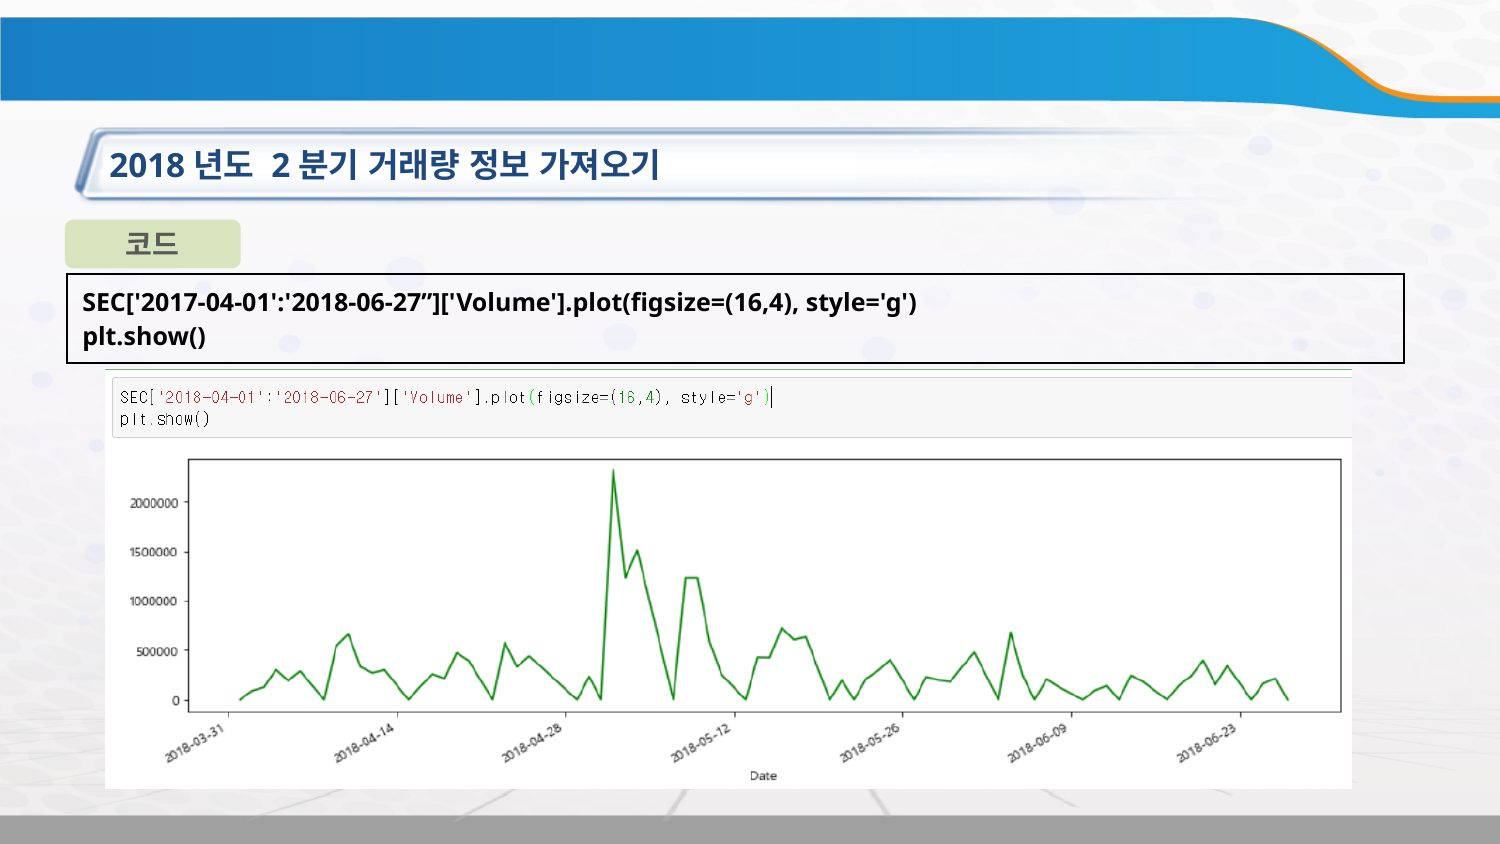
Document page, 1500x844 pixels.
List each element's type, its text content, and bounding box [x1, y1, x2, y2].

picture [0, 0, 1500, 844]
text_box 4. 원하는 주가정보 가져오기 [29, 0, 1175, 103]
text_box 코드 [64, 219, 241, 269]
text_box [74, 126, 1289, 208]
table_header SEC['2017-04-01':'2018-06-27”]['Volume'].plot(figsize=(16,4), style='g') plt.show() [68, 275, 1403, 362]
